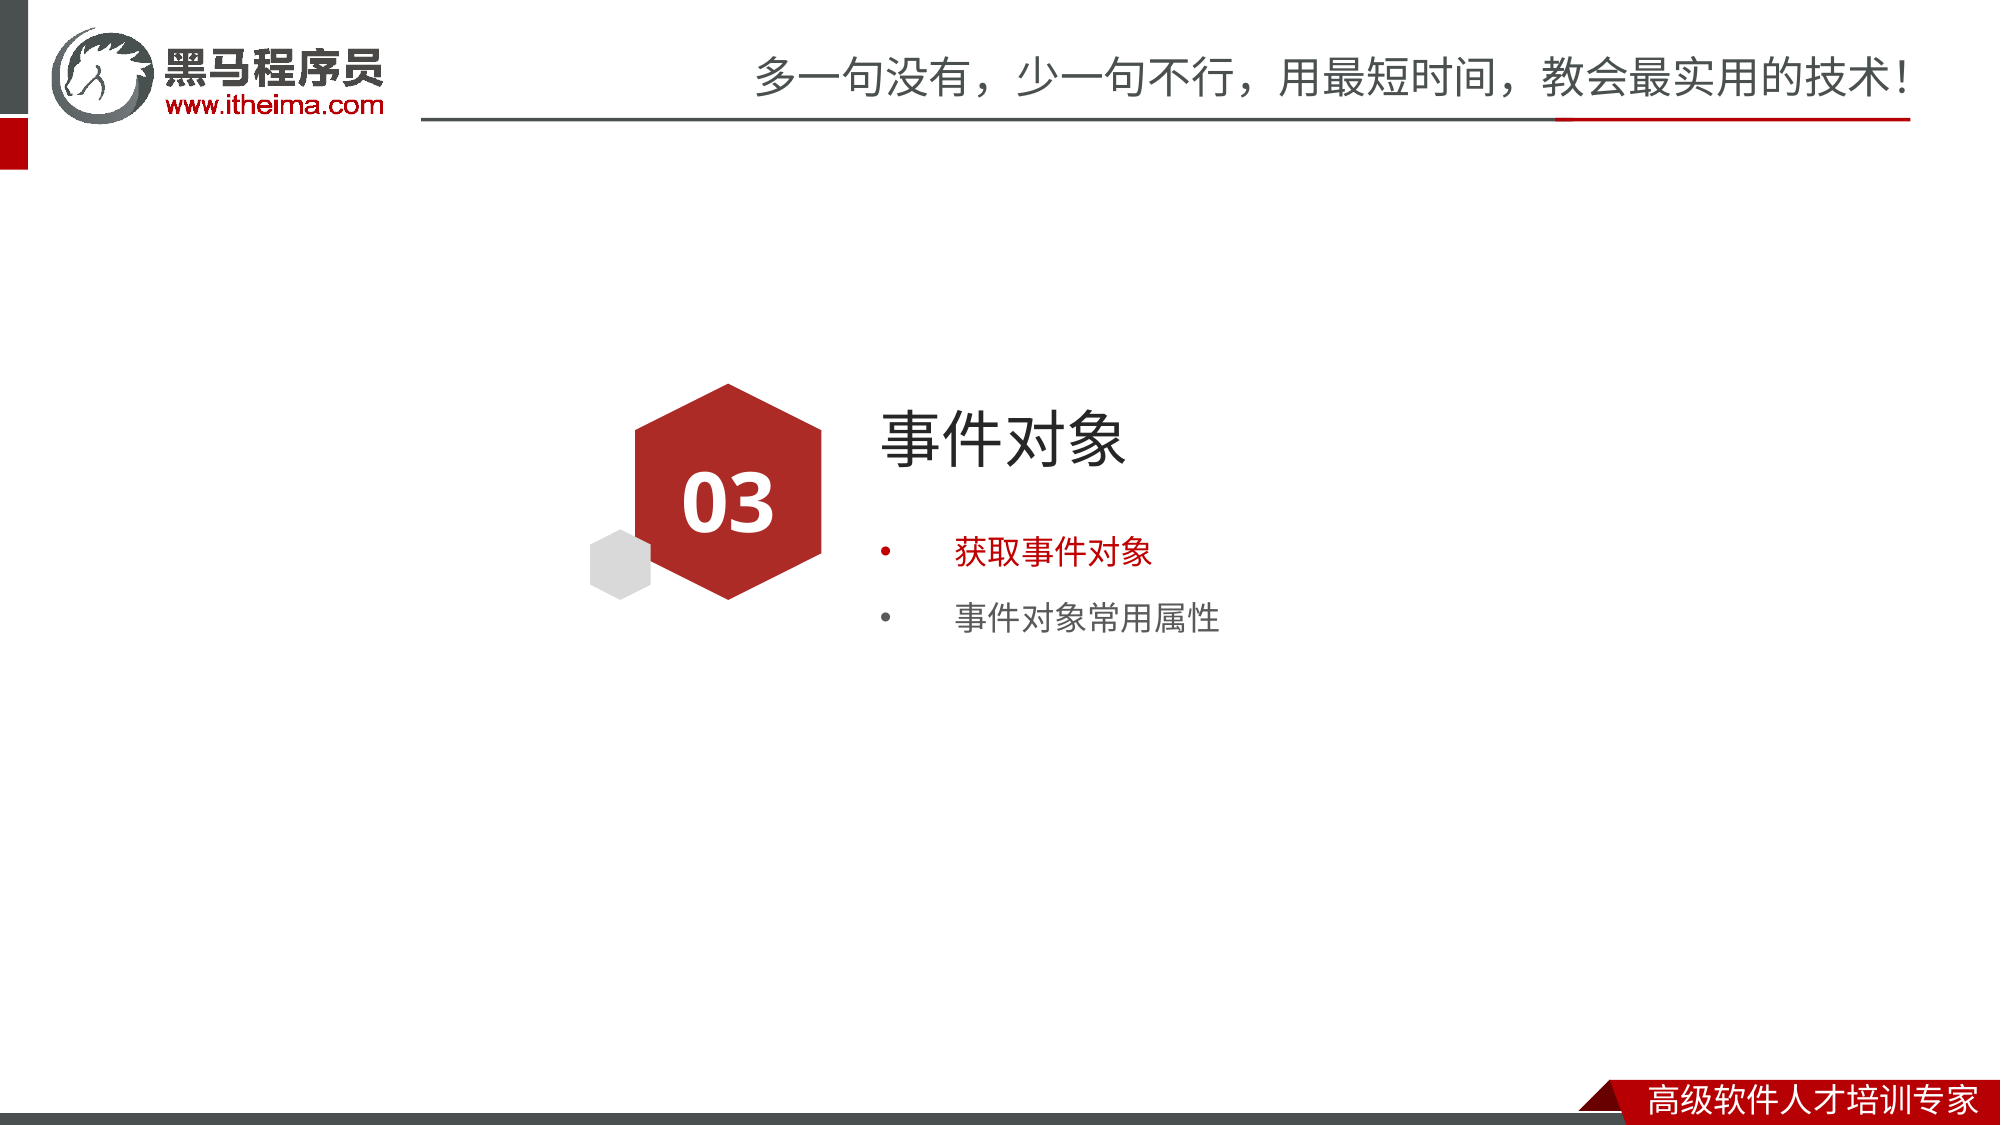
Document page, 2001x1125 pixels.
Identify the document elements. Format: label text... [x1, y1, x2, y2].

picture [50, 26, 384, 125]
list 获取事件对象 事件对象常用属性 [864, 503, 1762, 837]
list 03 [636, 404, 822, 594]
title 事件对象 [864, 393, 1969, 484]
